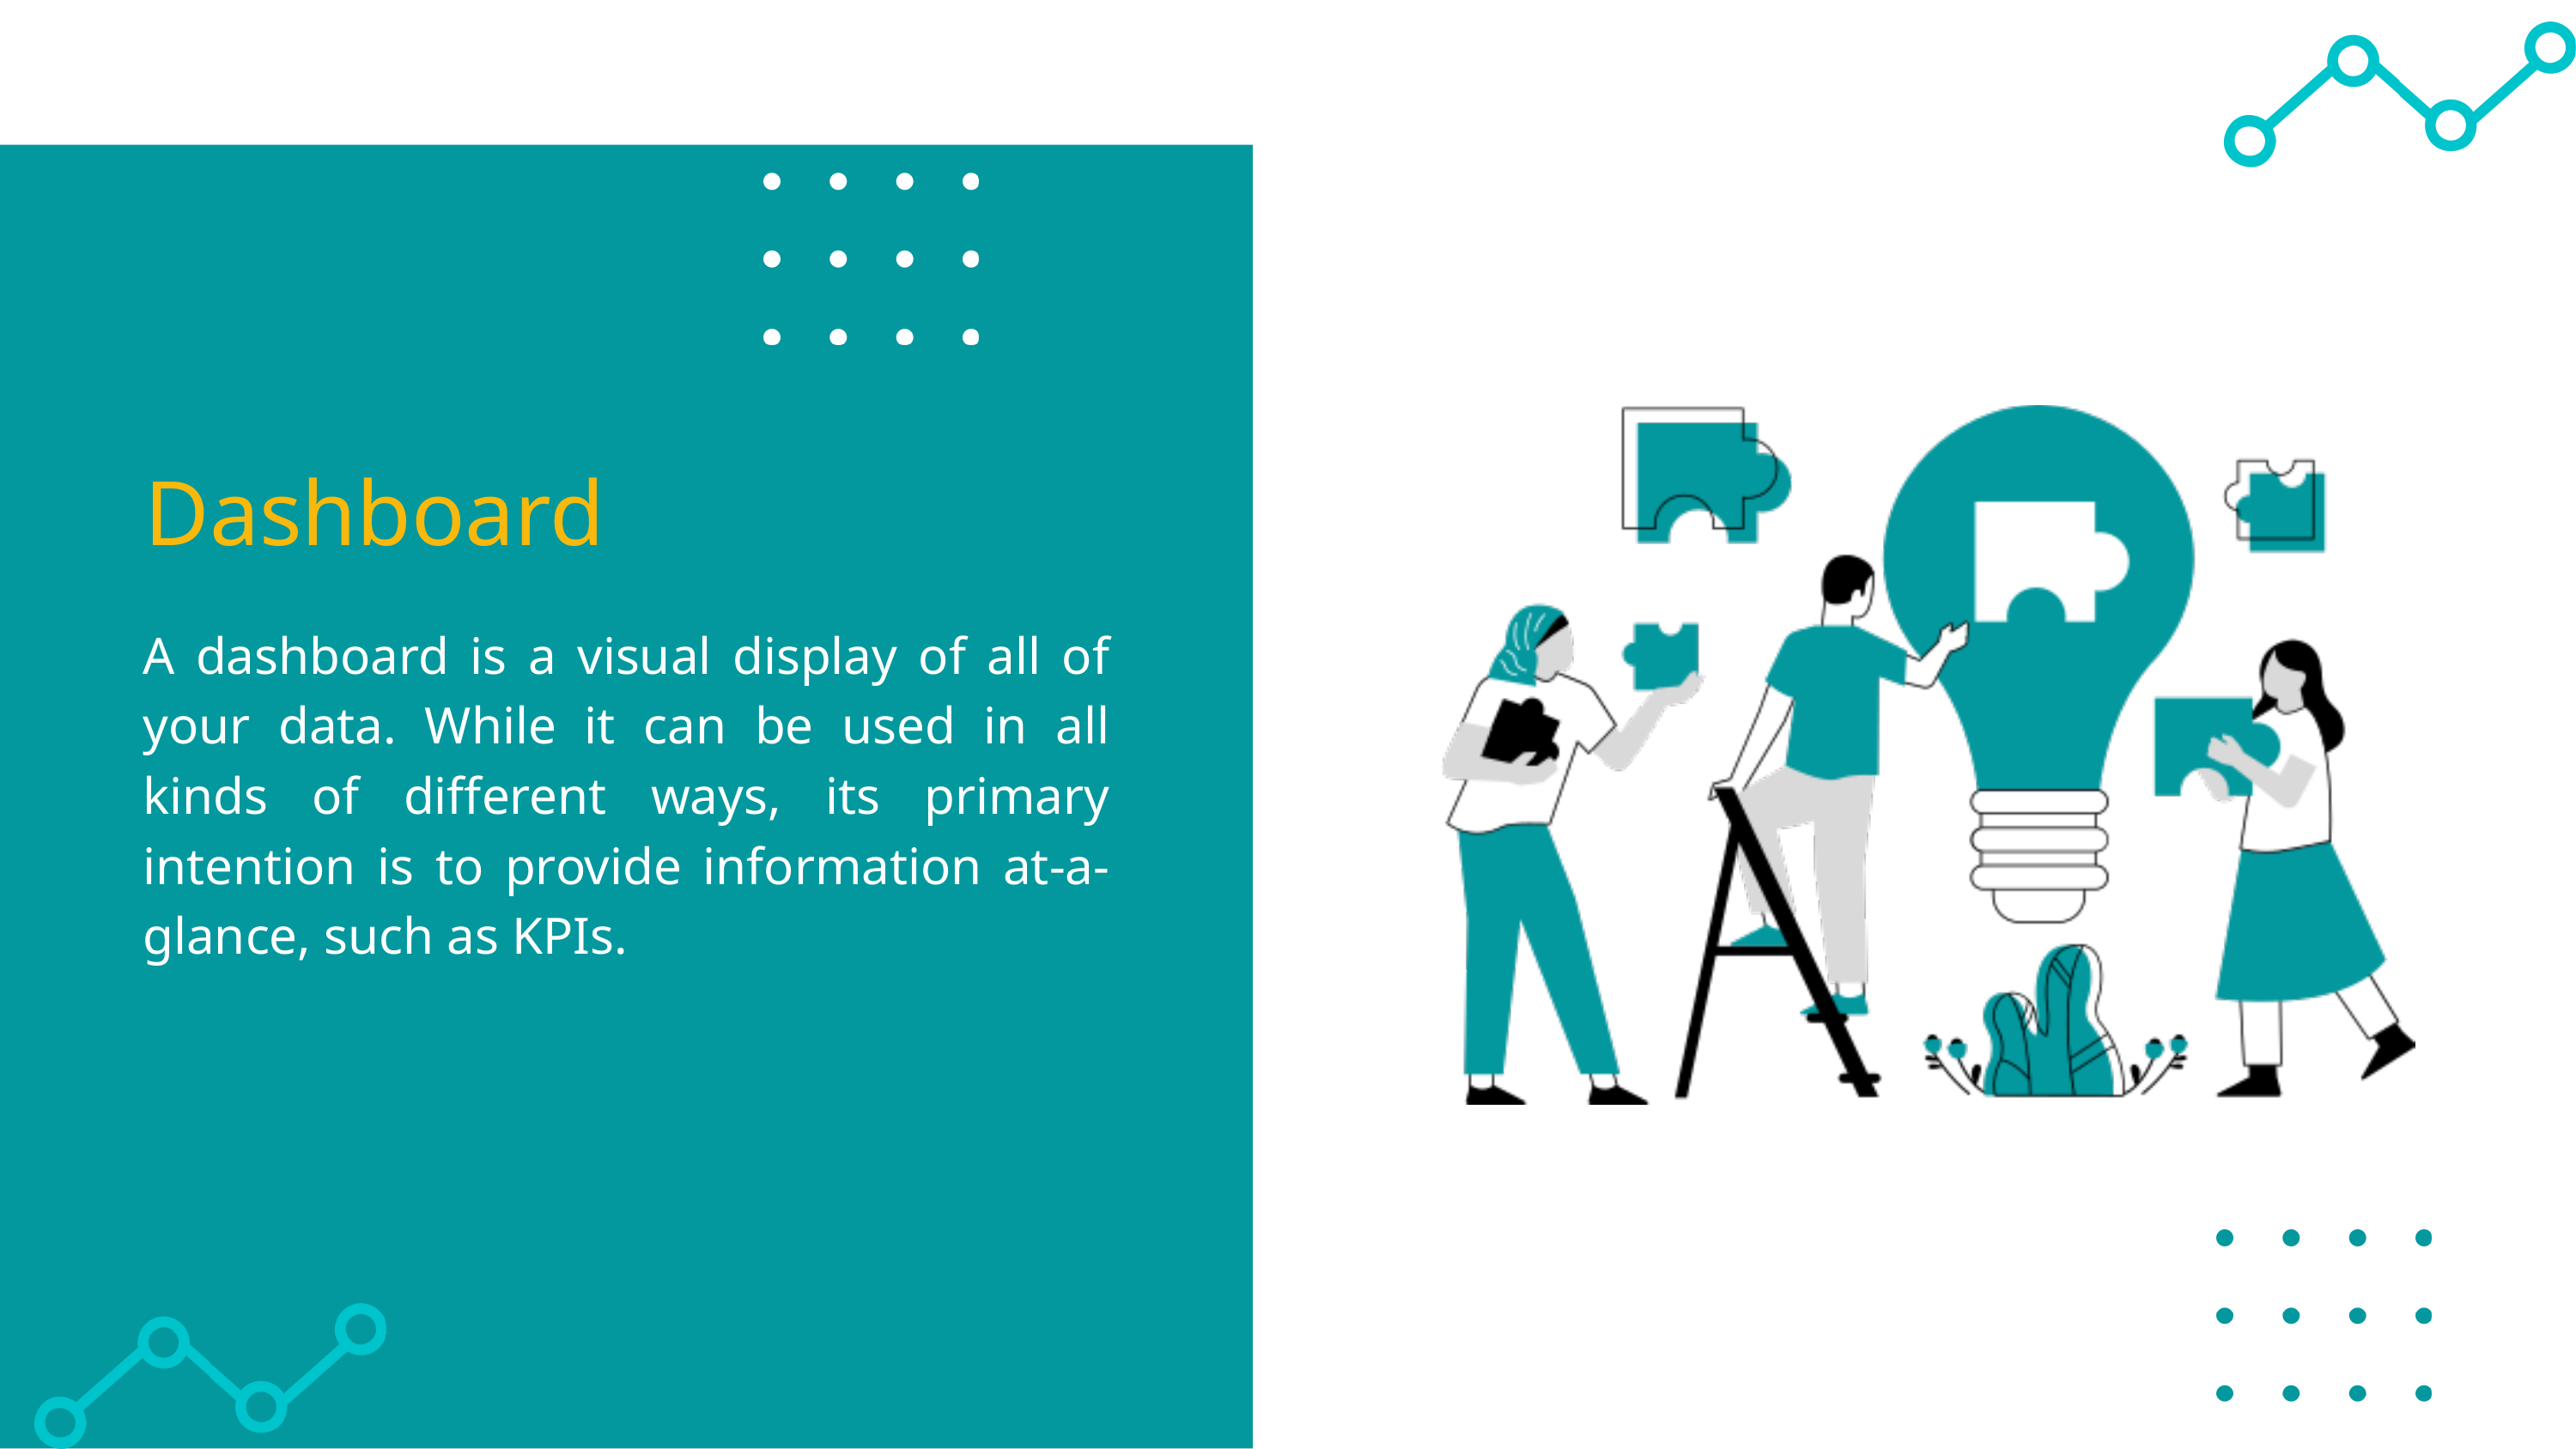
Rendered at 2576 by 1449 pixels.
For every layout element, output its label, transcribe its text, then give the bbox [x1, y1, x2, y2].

text_box A dashboard is a visual display of all of your data. While it can be used in all kinds of different ways, its primary intention is to provide information at-a-glance, such as KPIs. [143, 543, 1110, 965]
text_box [0, 144, 1253, 1449]
picture [763, 94, 979, 345]
picture [33, 1303, 386, 1449]
text_box Dashboard [144, 485, 812, 543]
picture [2216, 1229, 2432, 1449]
picture [1441, 404, 2415, 1105]
picture [2223, 21, 2576, 168]
